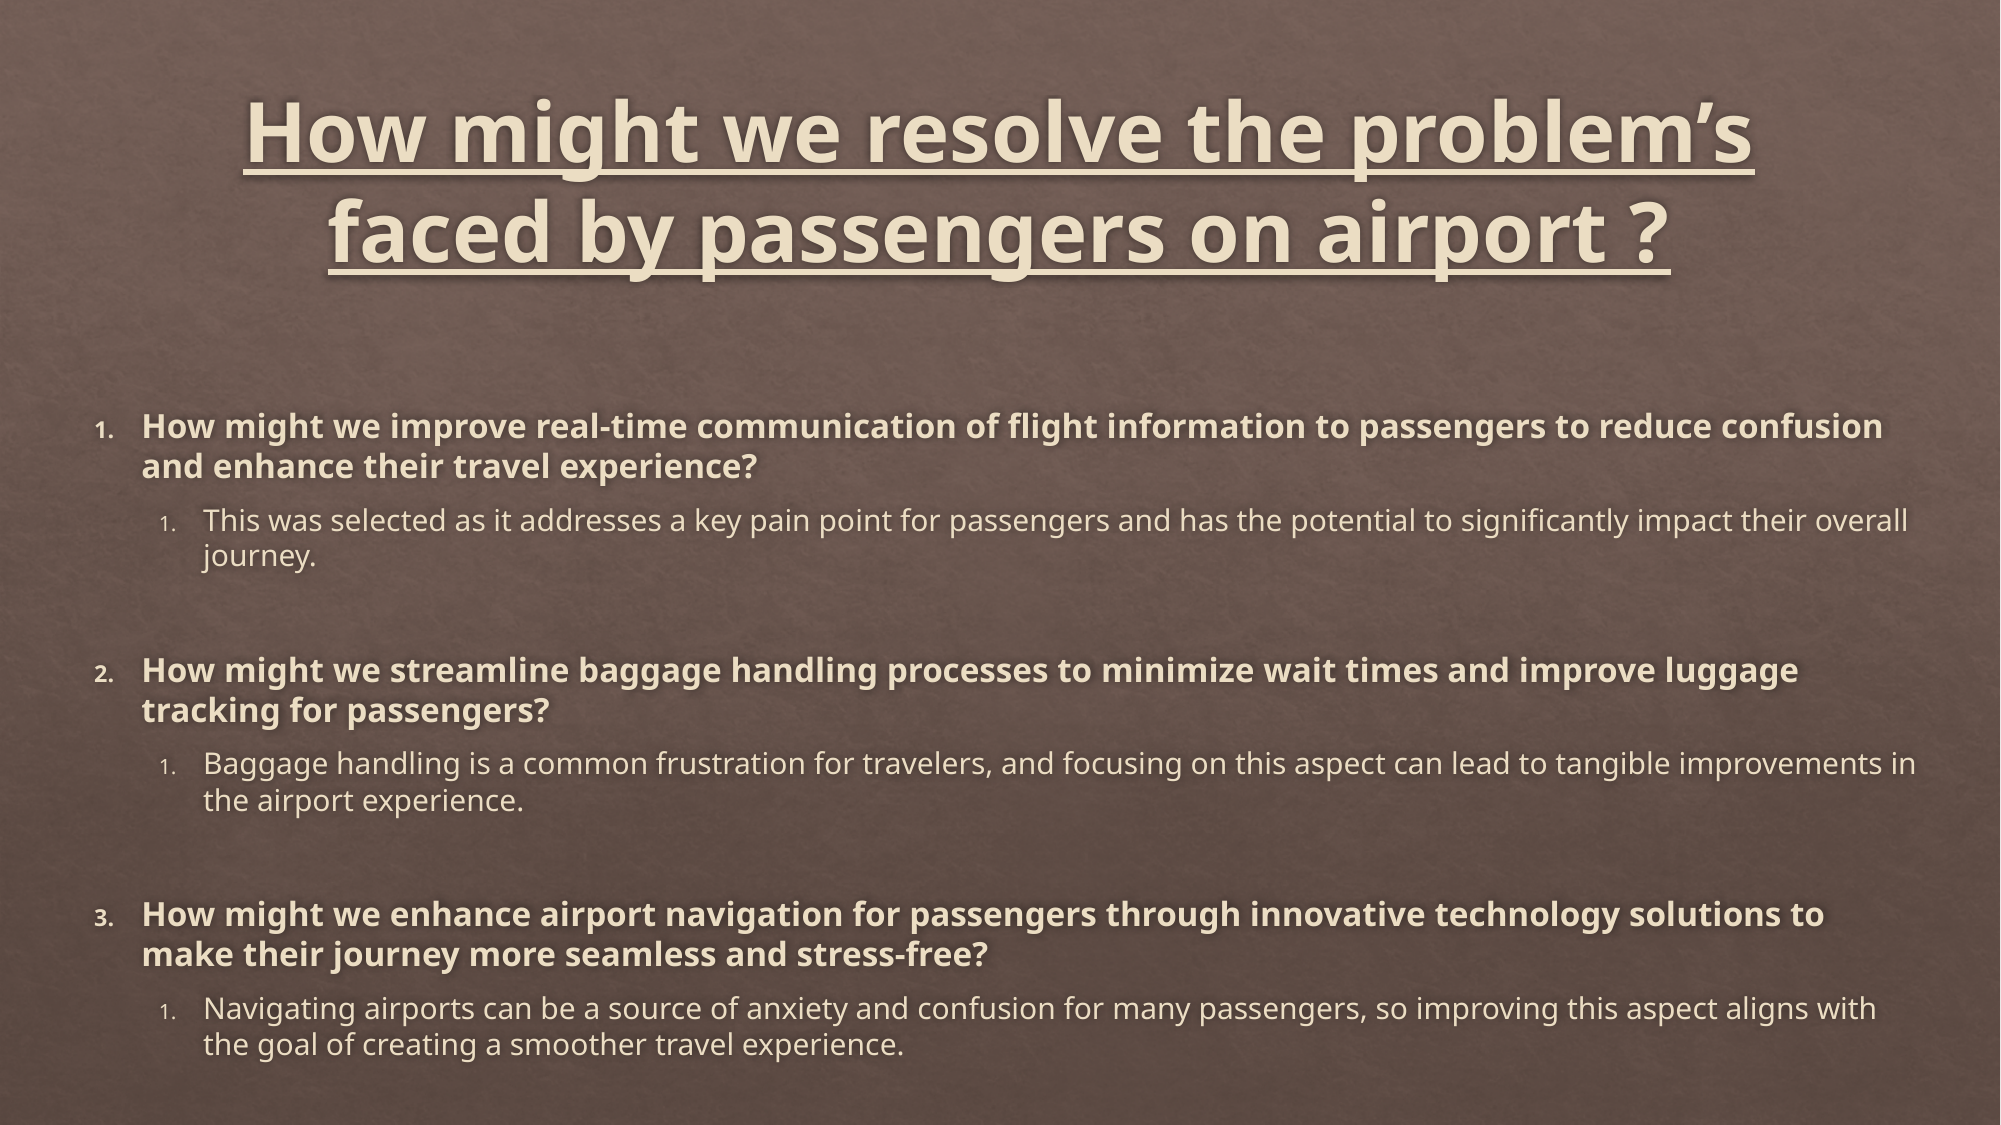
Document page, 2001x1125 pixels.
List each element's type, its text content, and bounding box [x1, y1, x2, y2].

title How might we resolve the problem’s faced by passengers on airport ? [149, 99, 1849, 260]
list How might we improve real-time communication of flight information to passengers to reduce confusion and enhance their travel experience? This was selected as it addresses a key pain point for passengers and has the potential to significantly impact their overall journey. How might we streamline baggage handling processes to minimize wait times and improve luggage tracking for passengers? Baggage handling is a common frustration for travelers, and focusing on this aspect can lead to tangible improvements in the airport experience. How might we enhance airport navigation for passengers through innovative technology solutions to make their journey more seamless and stress-free? Navigating airports can be a source of anxiety and confusion for many passengers, so improving this aspect aligns with the goal of creating a smoother travel experience. [73, 284, 1940, 1071]
